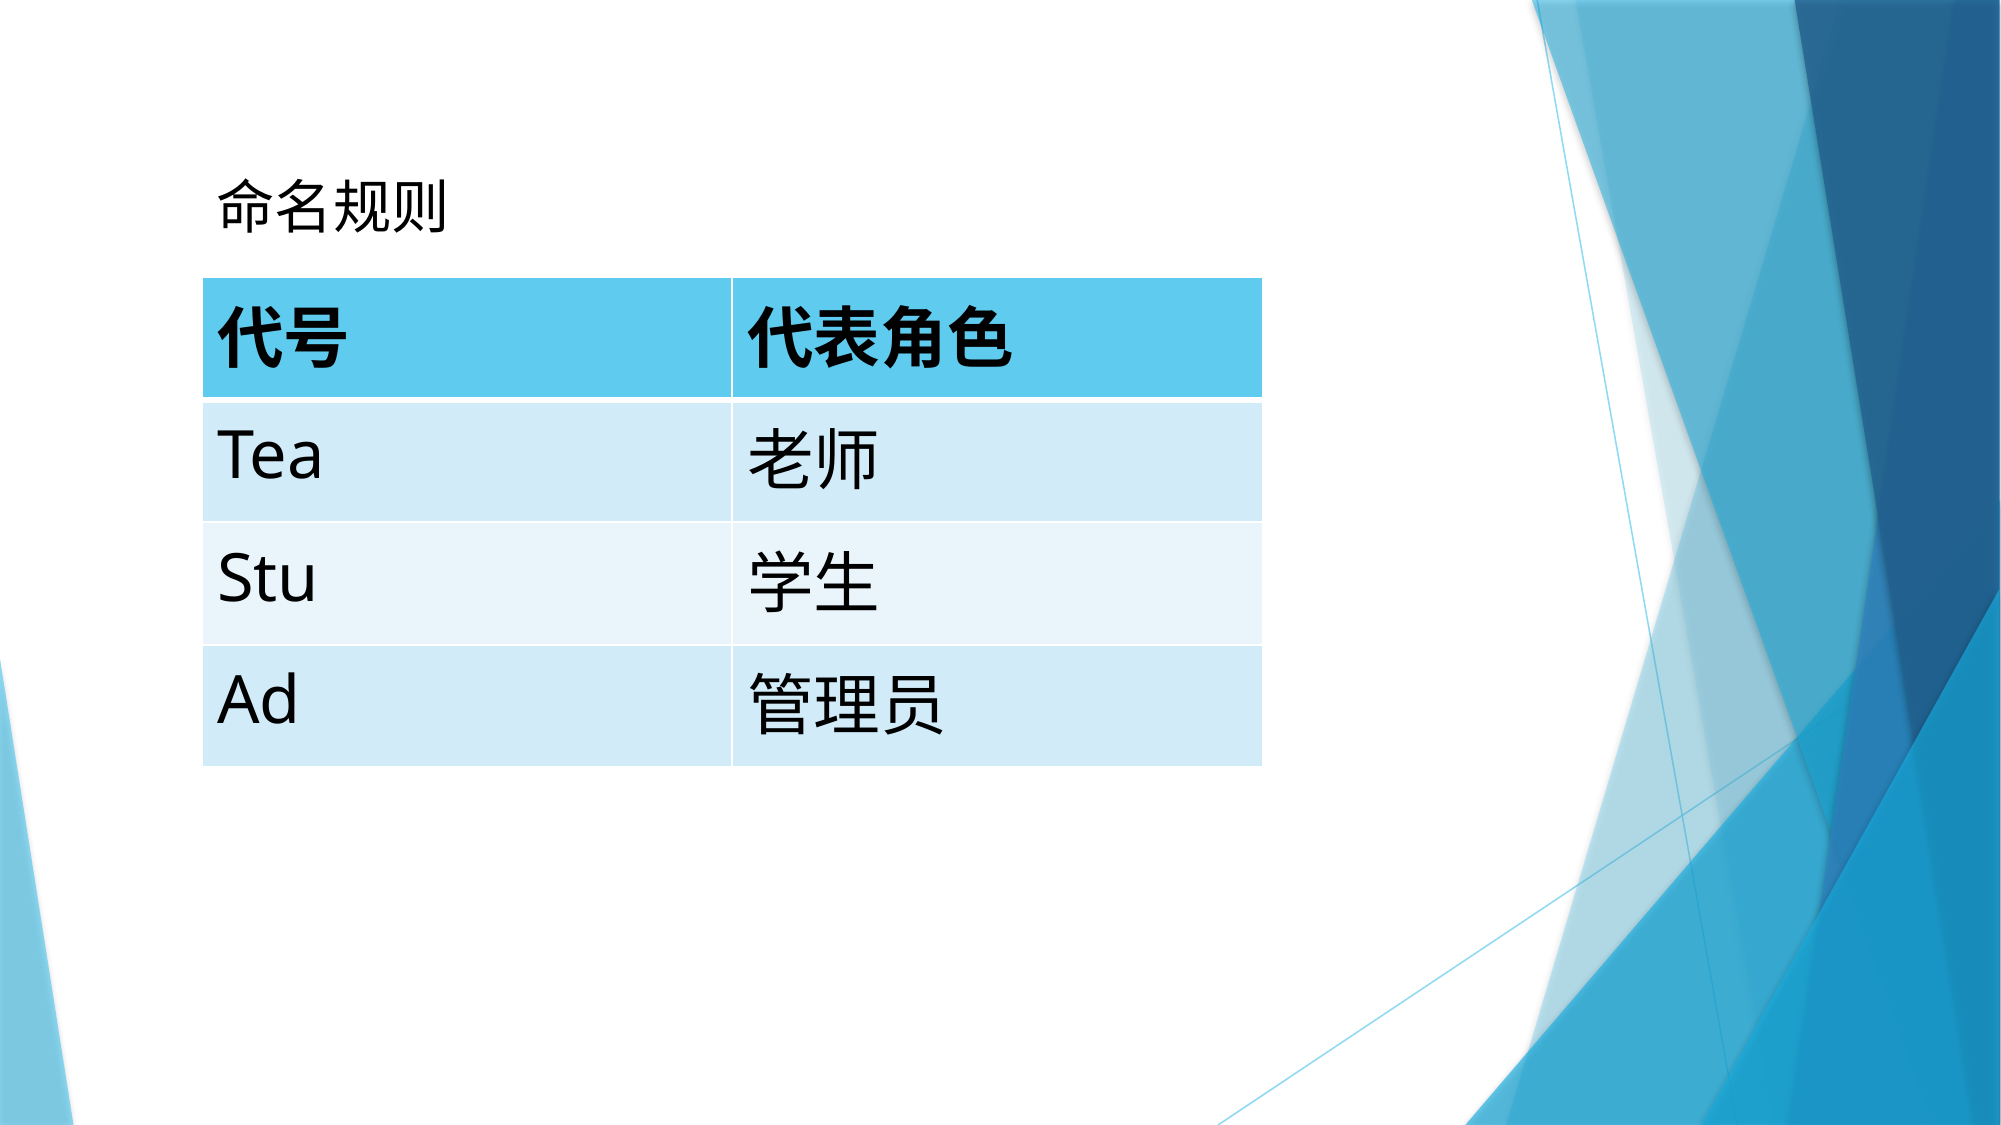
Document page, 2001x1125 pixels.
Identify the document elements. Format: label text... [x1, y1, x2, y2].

table_header 代号 [203, 278, 731, 397]
text_box 命名规则 [202, 162, 527, 248]
table_cell 学生 [733, 523, 1262, 644]
table_header 代表角色 [733, 278, 1262, 397]
table_cell Ad [203, 646, 731, 766]
table_cell Stu [203, 523, 731, 644]
table_cell 老师 [733, 403, 1262, 521]
table_cell Tea [203, 403, 731, 521]
table_cell 管理员 [733, 646, 1262, 766]
